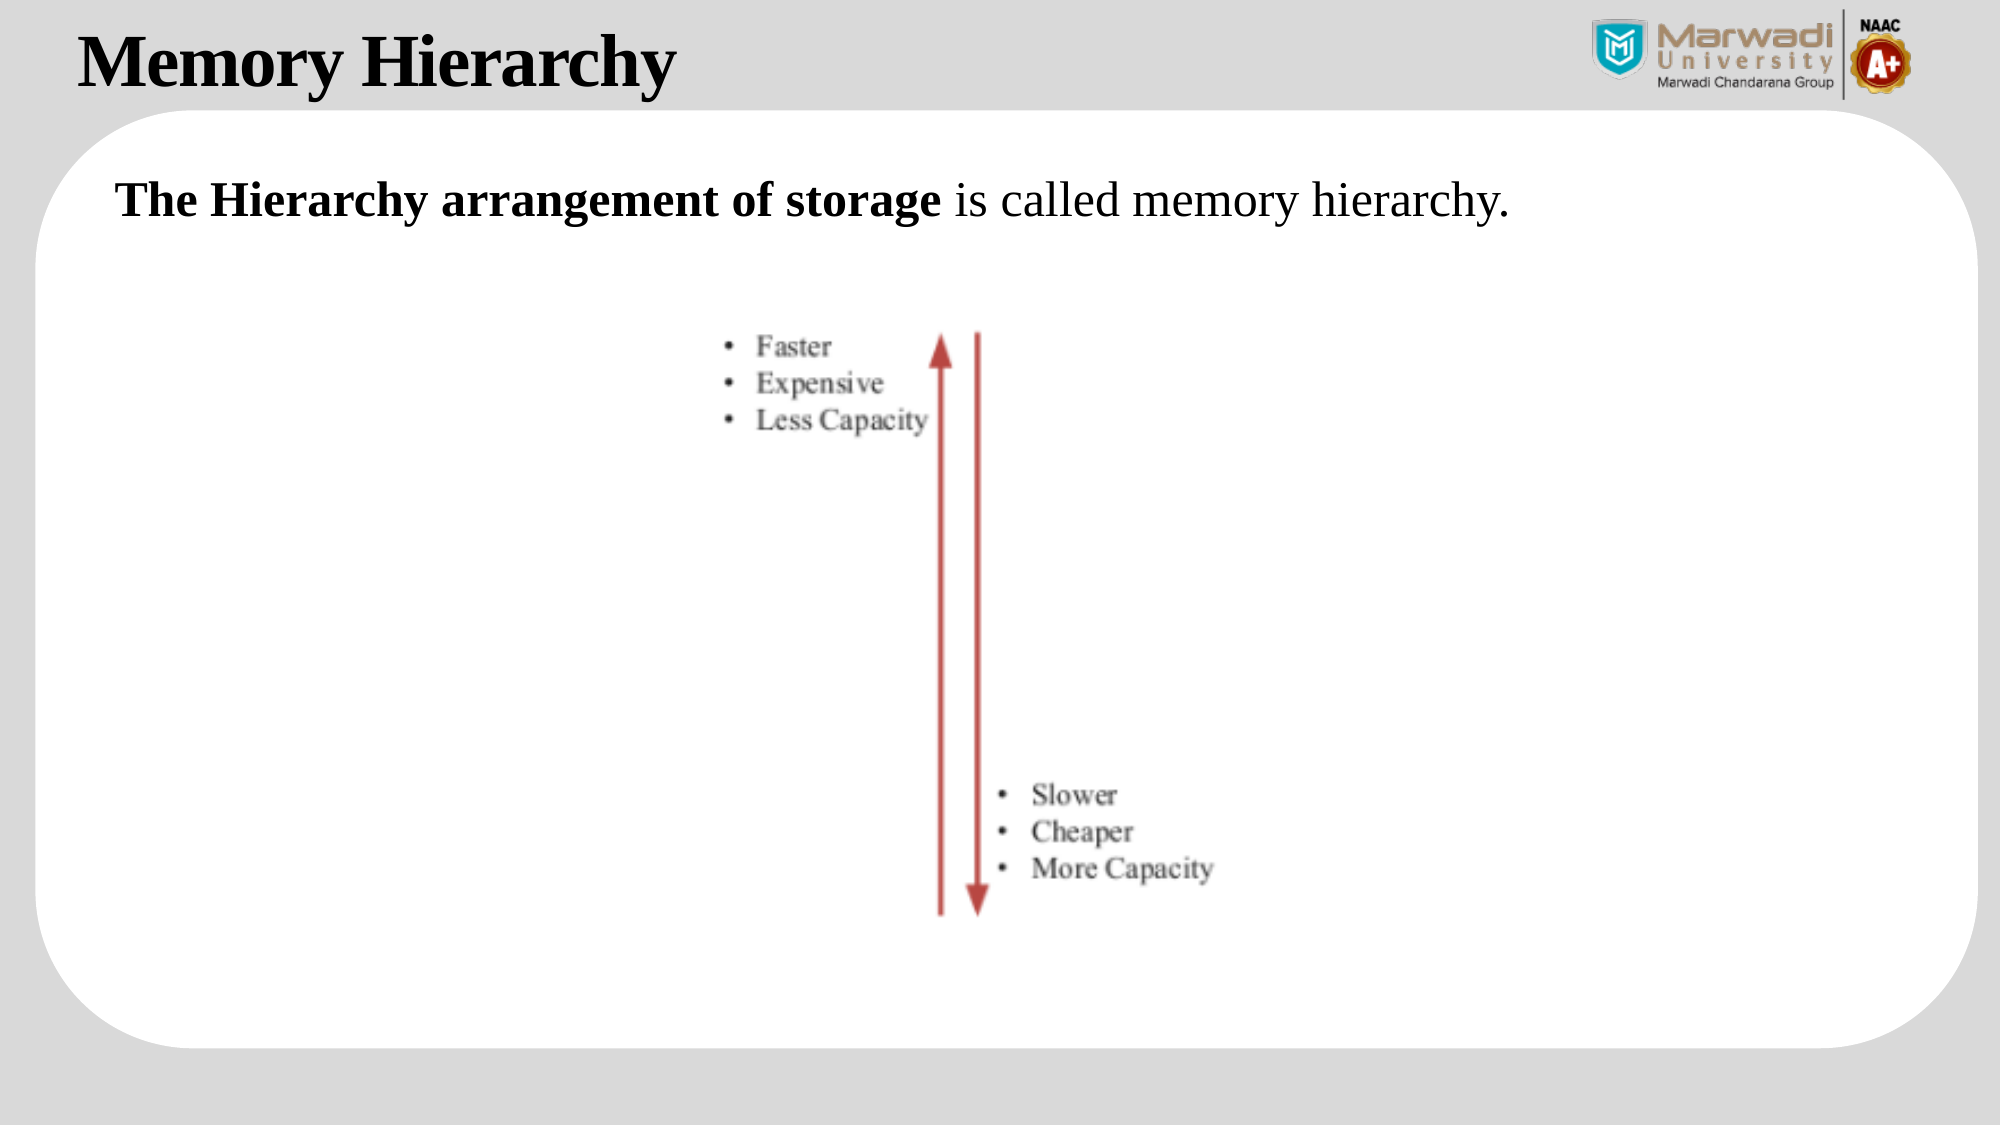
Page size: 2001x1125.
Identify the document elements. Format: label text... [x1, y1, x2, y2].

text_box Memory Hierarchy [74, 9, 1393, 102]
picture [1575, 0, 1922, 134]
picture [712, 289, 1248, 932]
text_box The Hierarchy arrangement of storage is called memory hierarchy. [99, 166, 1963, 226]
